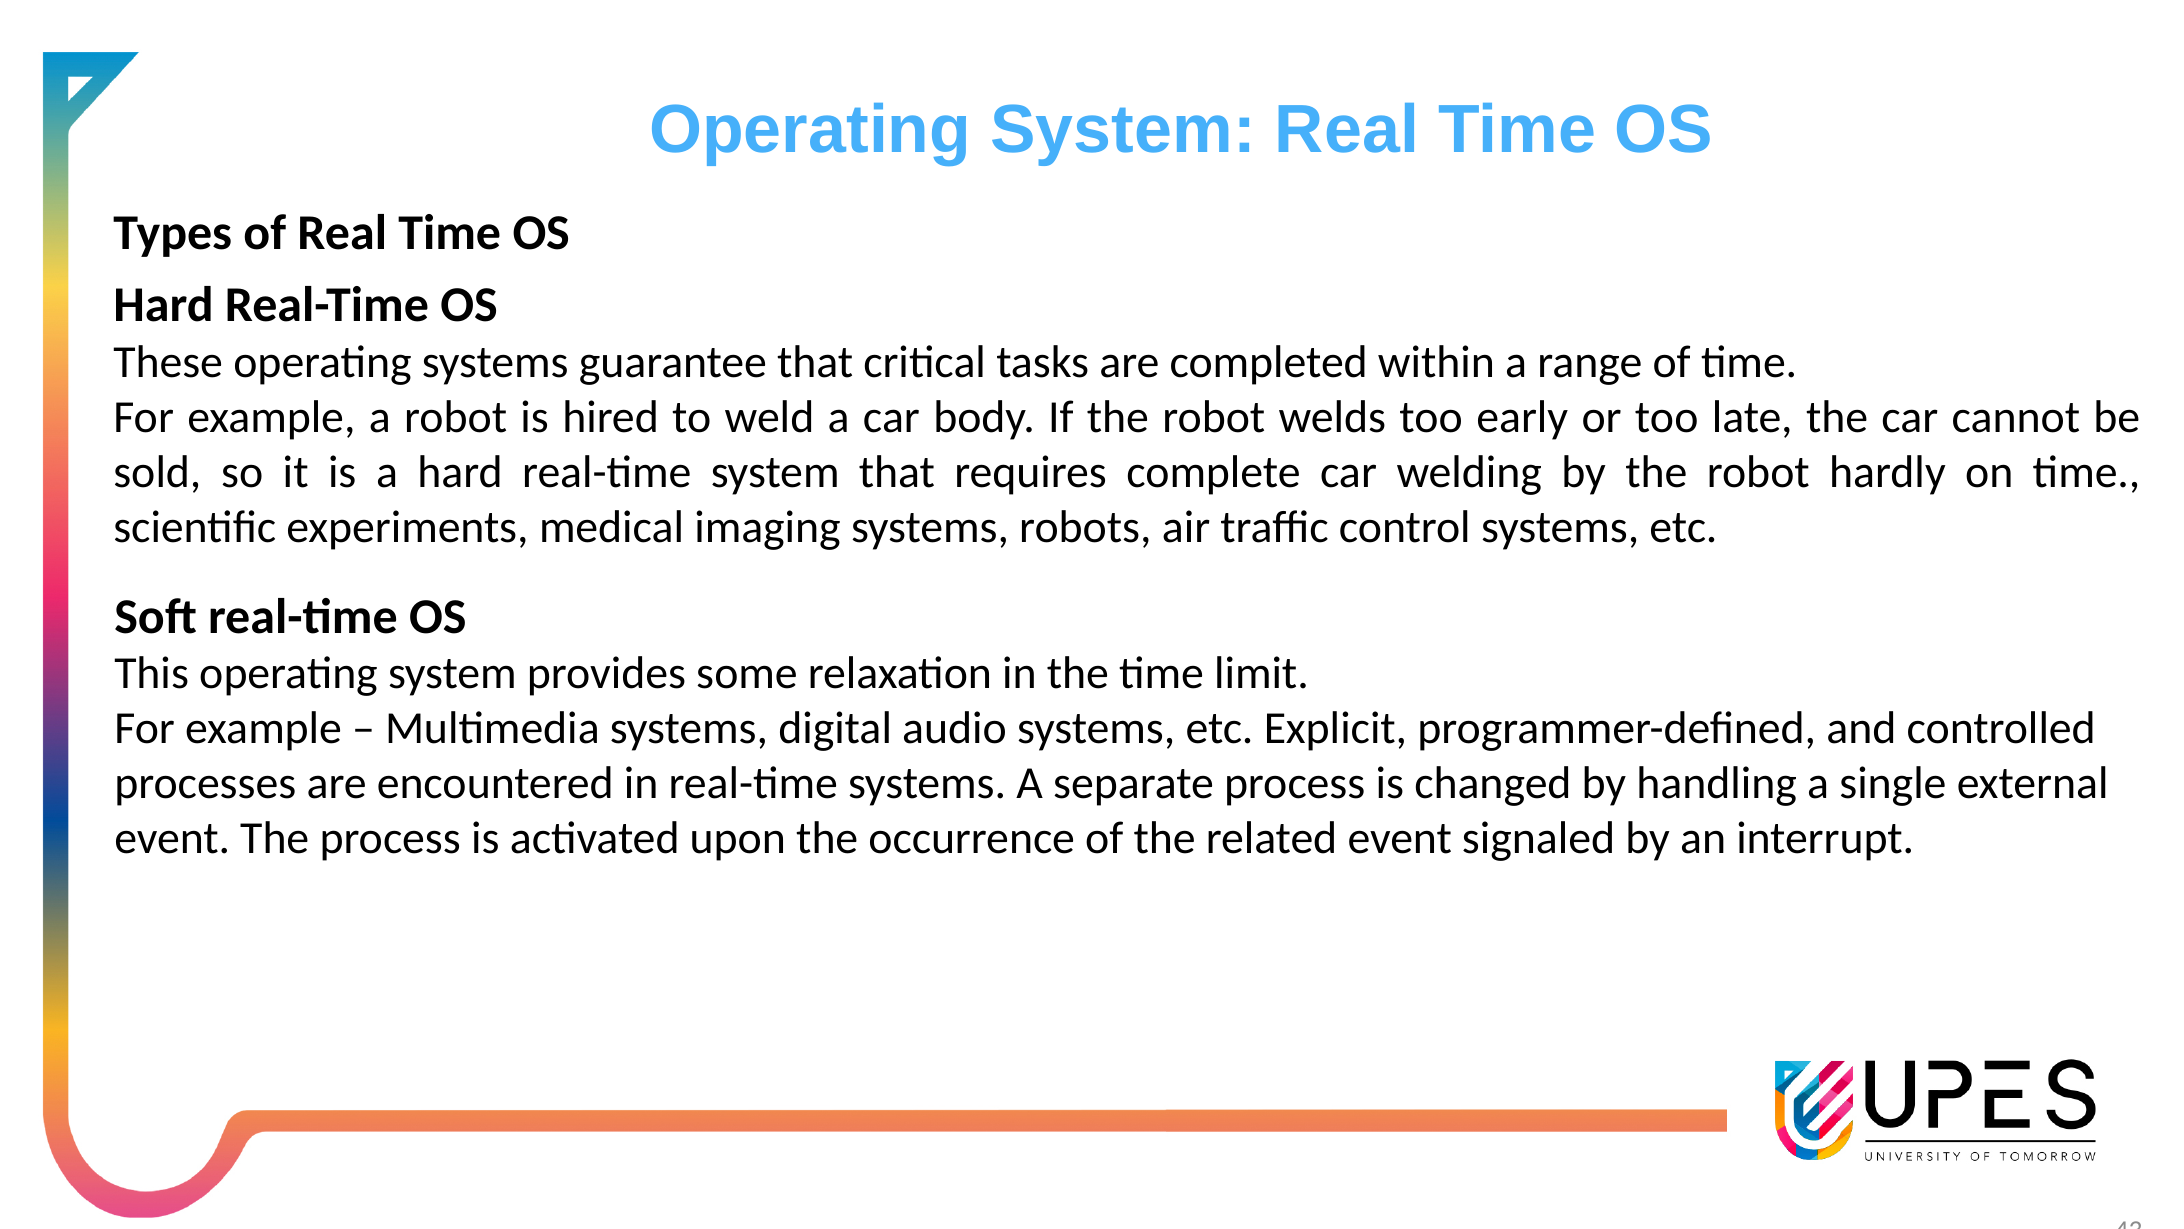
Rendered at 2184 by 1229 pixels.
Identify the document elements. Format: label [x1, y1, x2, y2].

list [0, 16, 2184, 1229]
